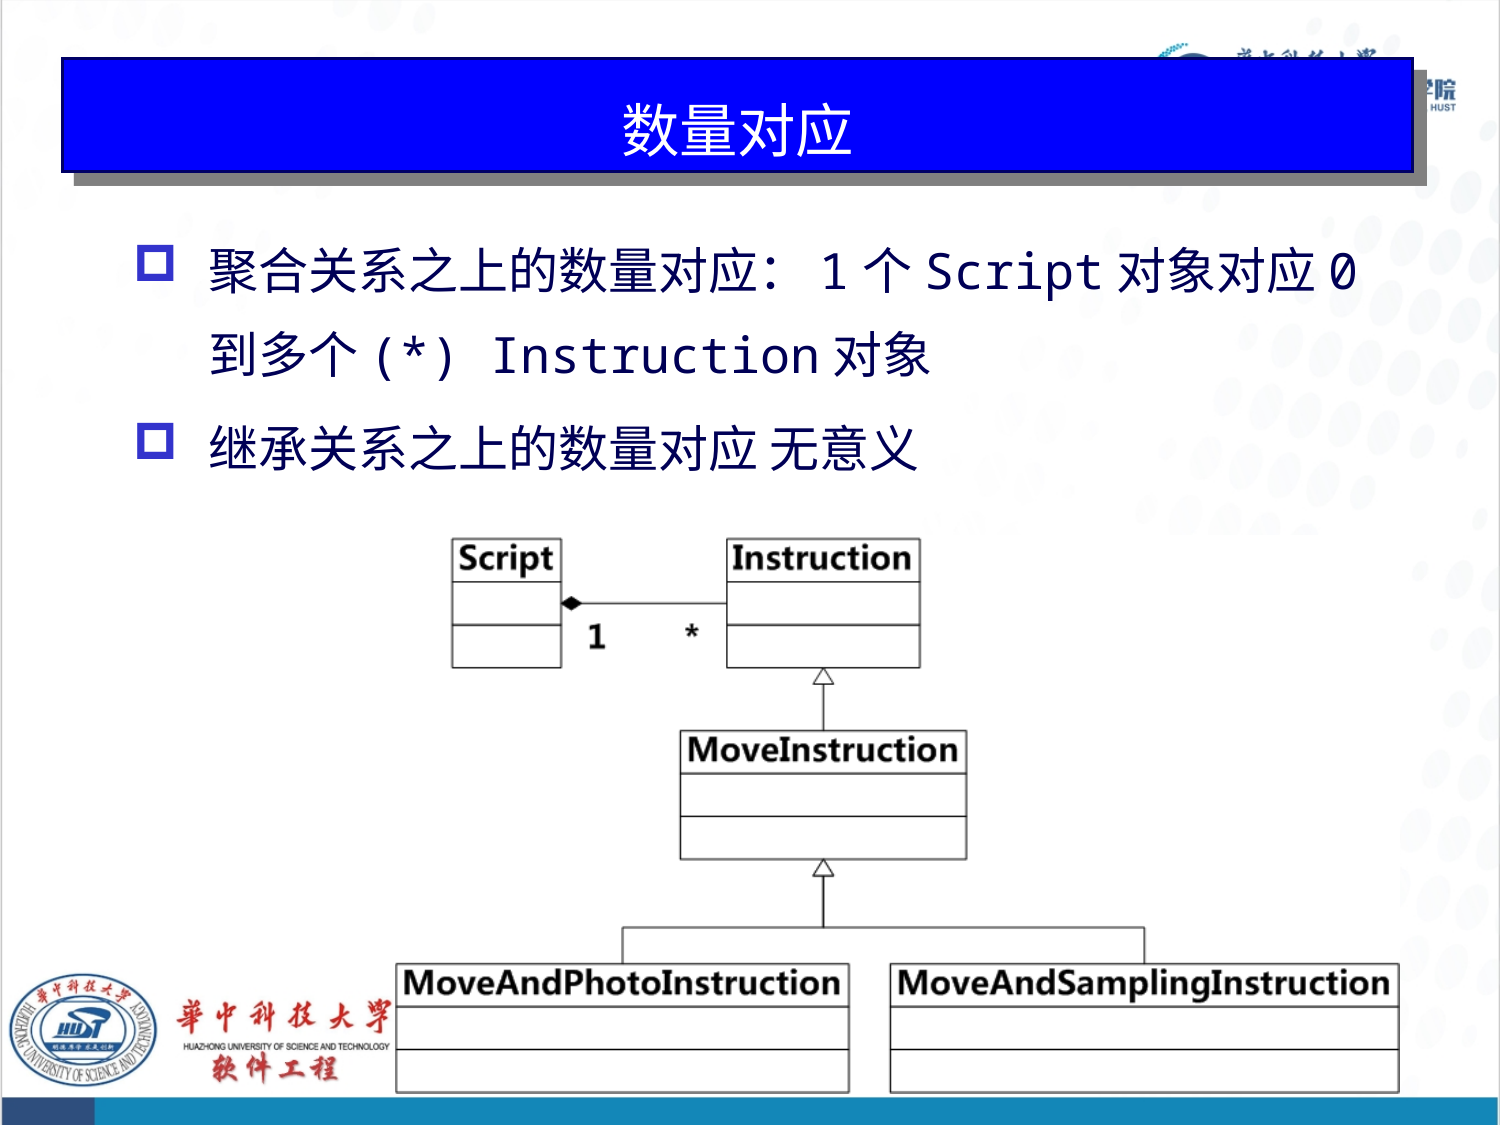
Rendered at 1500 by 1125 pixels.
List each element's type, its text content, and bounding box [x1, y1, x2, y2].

picture [0, 0, 1500, 1125]
title 数量对应 [61, 57, 1414, 173]
list 聚合关系之上的数量对应：1个Script对象对应0到多个(*) Instruction对象 继承关系之上的数量对应 无意义 [75, 208, 1424, 1013]
